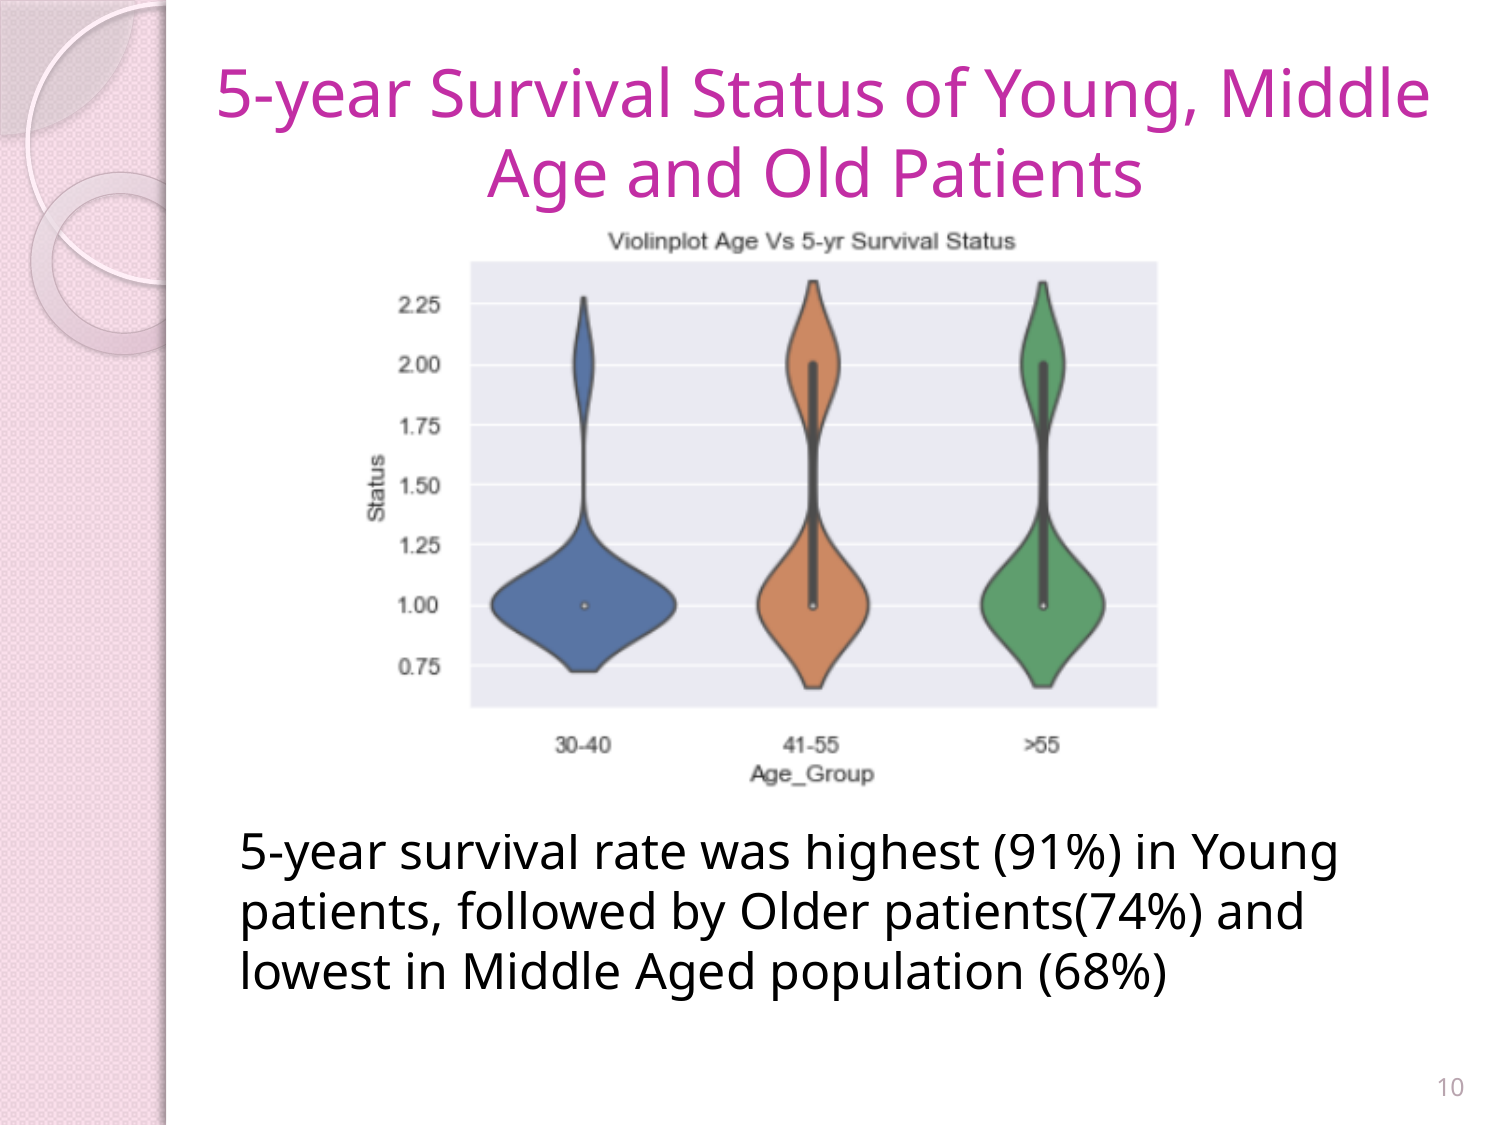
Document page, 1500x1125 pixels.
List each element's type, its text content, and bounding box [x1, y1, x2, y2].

slide_number 10 [1413, 1034, 1488, 1113]
text_box [200, 887, 1500, 1075]
text_box 5-year Survival Status of Young, Middle Age and Old Patients [174, 37, 1475, 225]
text_box 5-year survival rate was highest (91%) in Young patients, followed by Older patients(74%) and lowest in Middle Aged population (68%) [225, 812, 1463, 1008]
picture [362, 228, 1288, 834]
